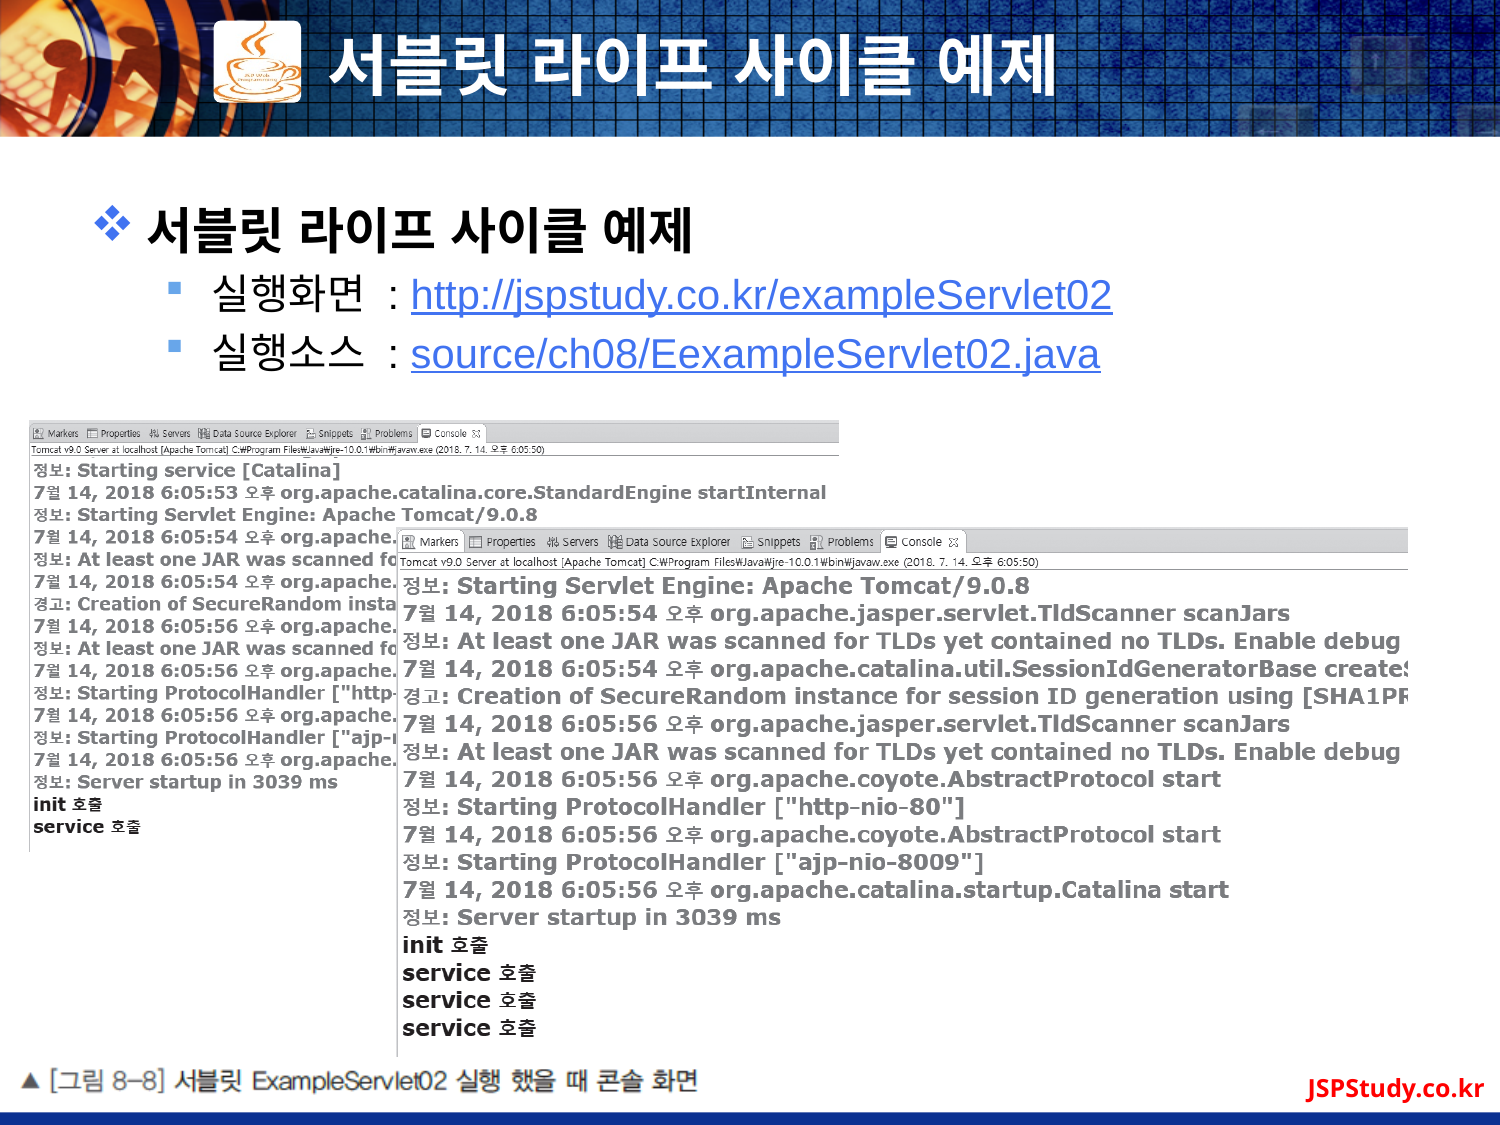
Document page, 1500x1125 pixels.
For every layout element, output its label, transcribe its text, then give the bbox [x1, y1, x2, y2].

picture [5, 420, 1408, 1107]
title 서블릿 라이프 사이클 예제 [312, 17, 1388, 111]
picture [0, 0, 1500, 138]
footer JSPStudy.co.kr [1024, 1064, 1500, 1118]
list 서블릿 라이프 사이클 예제 실행화면 : http://jspstudy.co.kr/exampleServlet02 실행소스 : source/ch08/EexampleServlet02.java [74, 162, 1426, 398]
